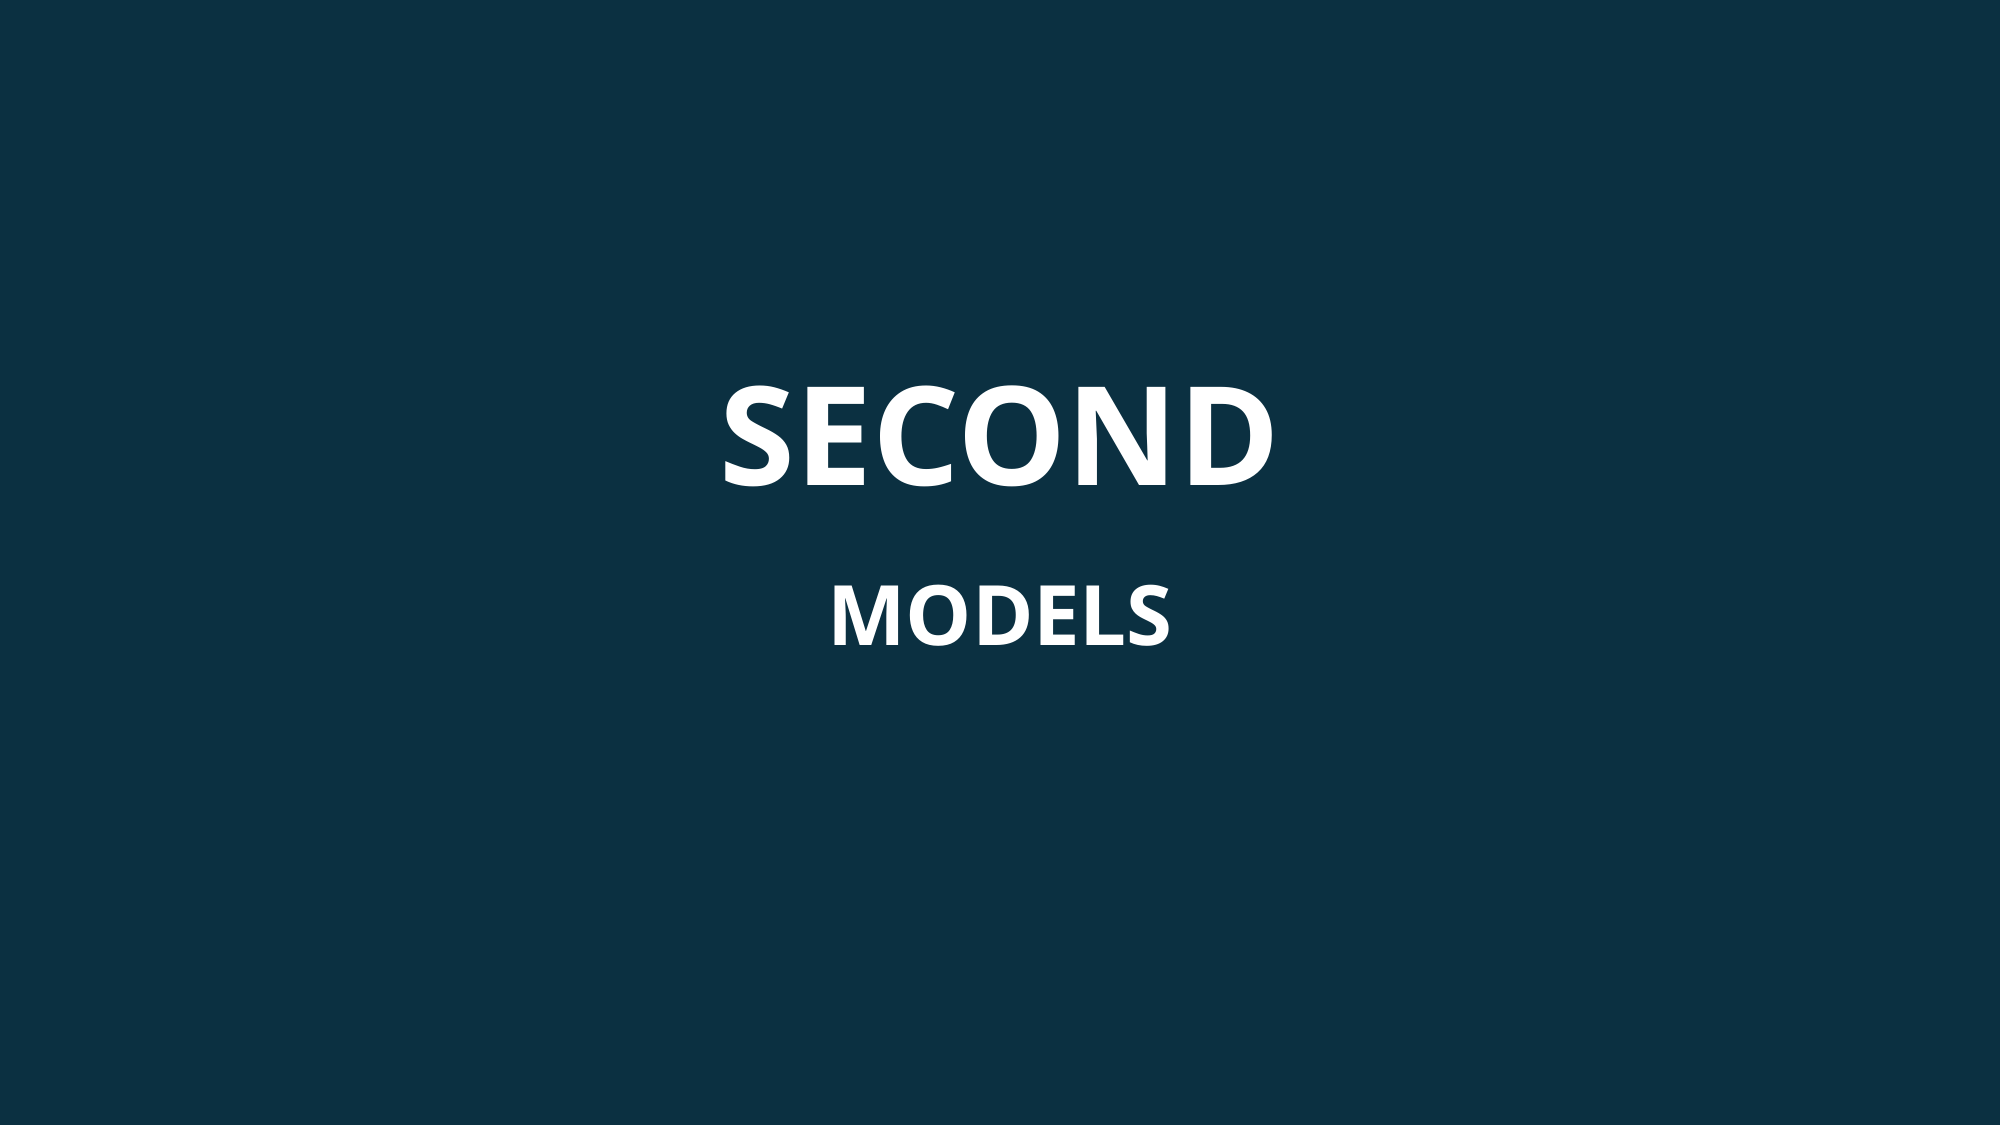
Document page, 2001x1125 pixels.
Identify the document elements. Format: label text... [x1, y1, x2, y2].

text_box SECOND MODELS [395, 257, 1605, 670]
